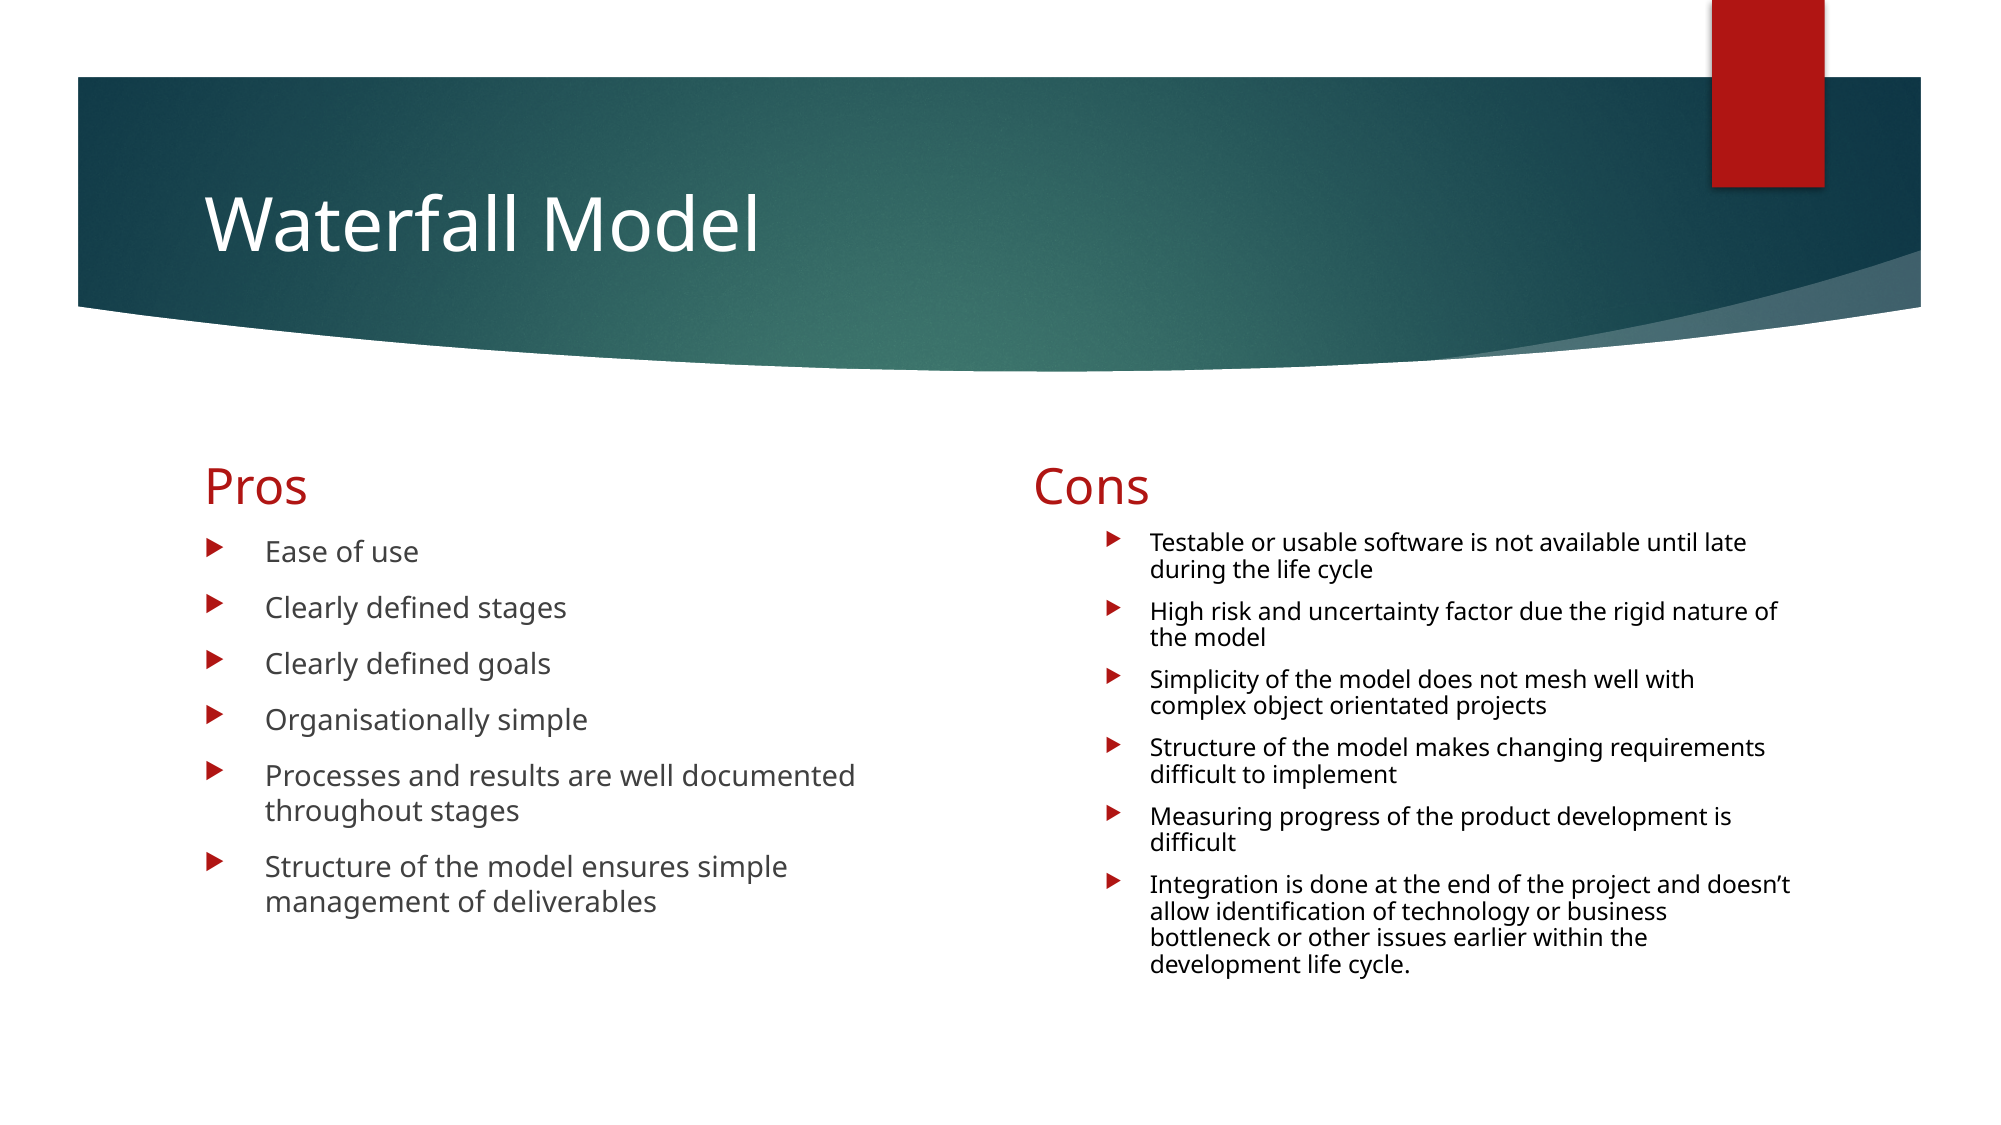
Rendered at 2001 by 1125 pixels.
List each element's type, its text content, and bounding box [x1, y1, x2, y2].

title Waterfall Model [189, 158, 1638, 275]
list Ease of use Clearly defined stages Clearly defined goals Organisationally simple Processes and results are well documented throughout stages Structure of the model ensures simple management of deliverables [189, 524, 982, 992]
list Testable or usable software is not available until late during the life cycle High risk and uncertainty factor due the rigid nature of the model Simplicity of the model does not mesh well with complex object orientated projects Structure of the model makes changing requirements difficult to implement Measuring progress of the product development is difficult Integration is done at the end of the project and doesn’t allow identification of technology or business bottleneck or other issues earlier within the development life cycle. [1018, 522, 1810, 992]
list Cons [1018, 427, 1811, 522]
list Pros [189, 427, 982, 522]
